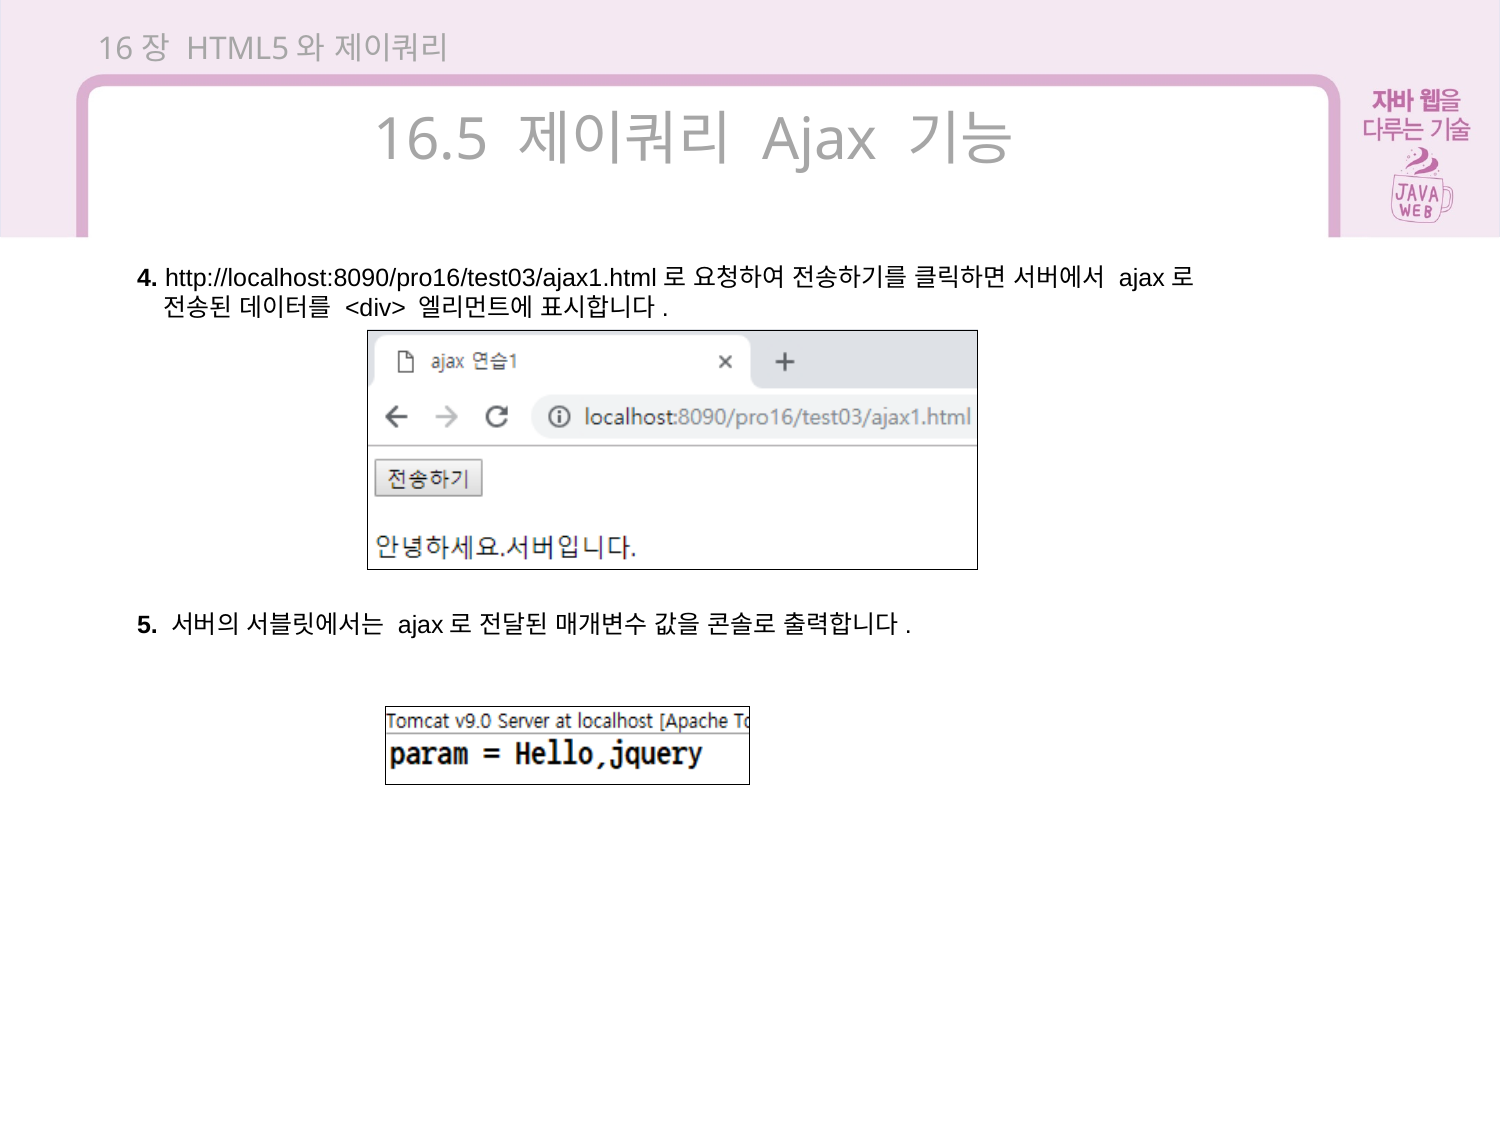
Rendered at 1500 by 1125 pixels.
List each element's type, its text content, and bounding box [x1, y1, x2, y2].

text_box 5. 서버의 서블릿에서는 ajax로 전달된 매개변수 값을 콘솔로 출력합니다. [122, 601, 1383, 647]
text_box 4. http://localhost:8090/pro16/test03/ajax1.html로 요청하여 전송하기를 클릭하면 서버에서 ajax로 전송된 데이터를 <div> 엘리먼트에 표시합니다. [122, 254, 1319, 329]
picture [0, 0, 1500, 1125]
text_box 16장 HTML5와 제이쿼리 [82, 0, 1133, 74]
text_box 16.5 제이쿼리 Ajax 기능 [168, 93, 1219, 179]
